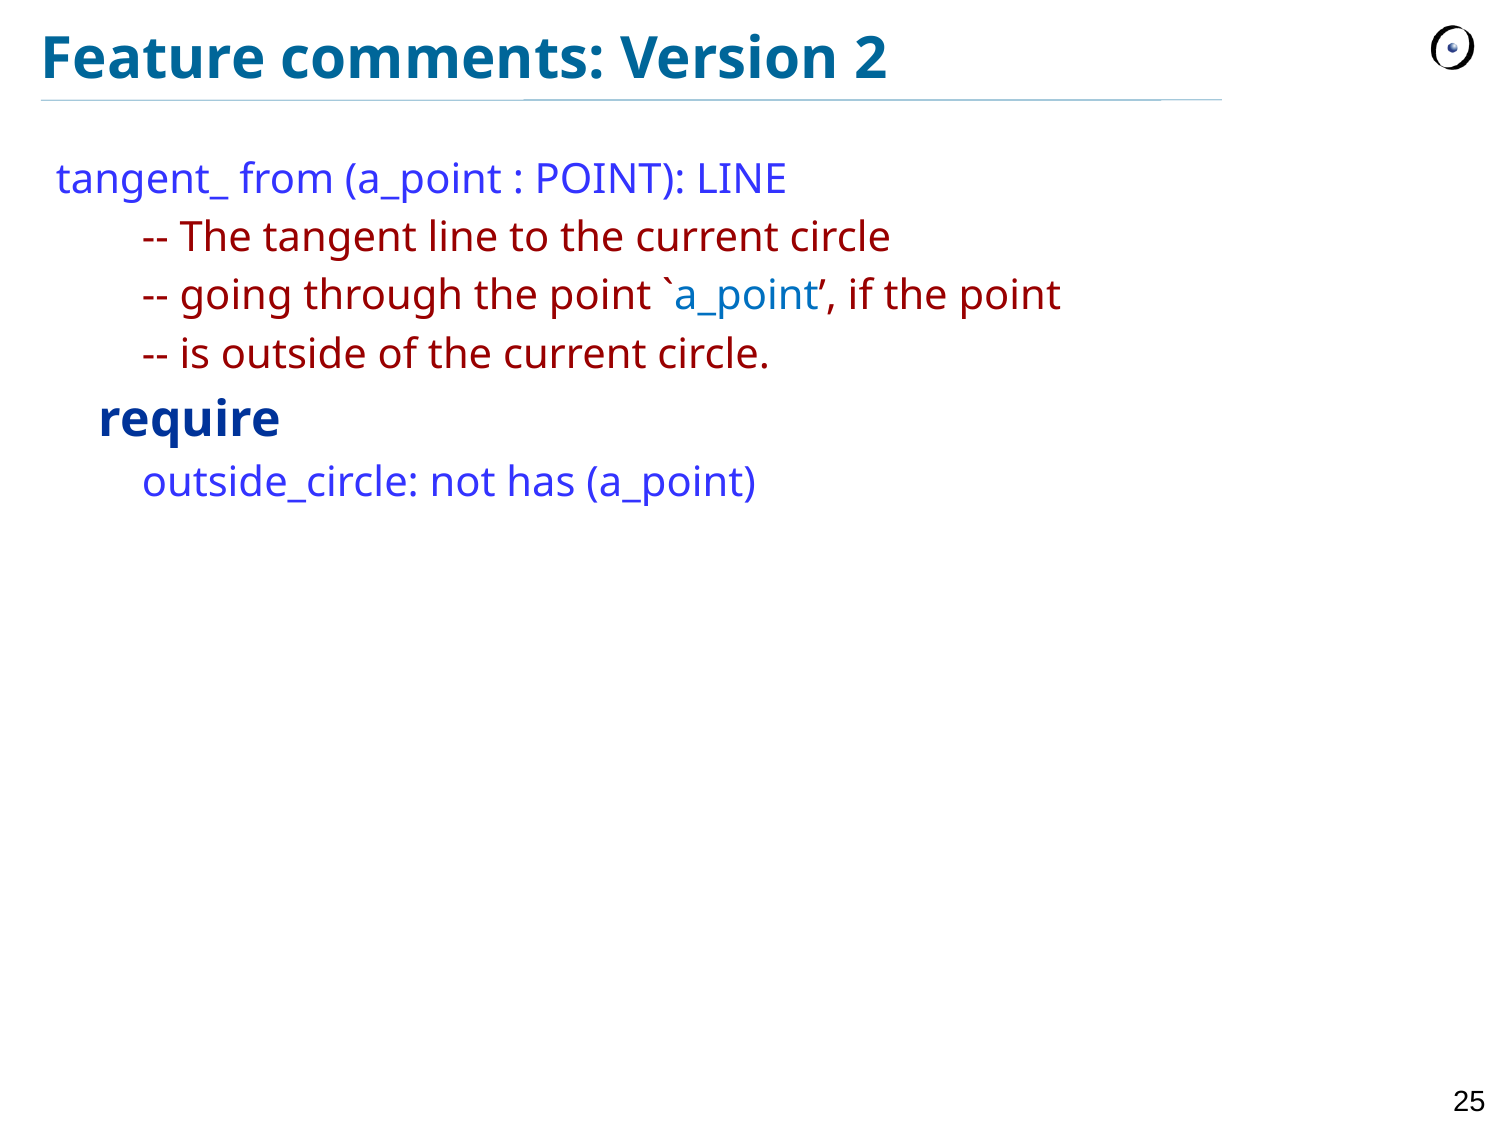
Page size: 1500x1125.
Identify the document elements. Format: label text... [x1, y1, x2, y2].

picture [1429, 20, 1476, 72]
title Feature comments: Version 2 [40, 18, 1344, 91]
list tangent_ from (a_point : POINT): LINE -- The tangent line to the current circle -- going through the point `a_point’, if the point -- is outside of the current circle. require outside_circle: not has (a_point) [40, 143, 1451, 1071]
